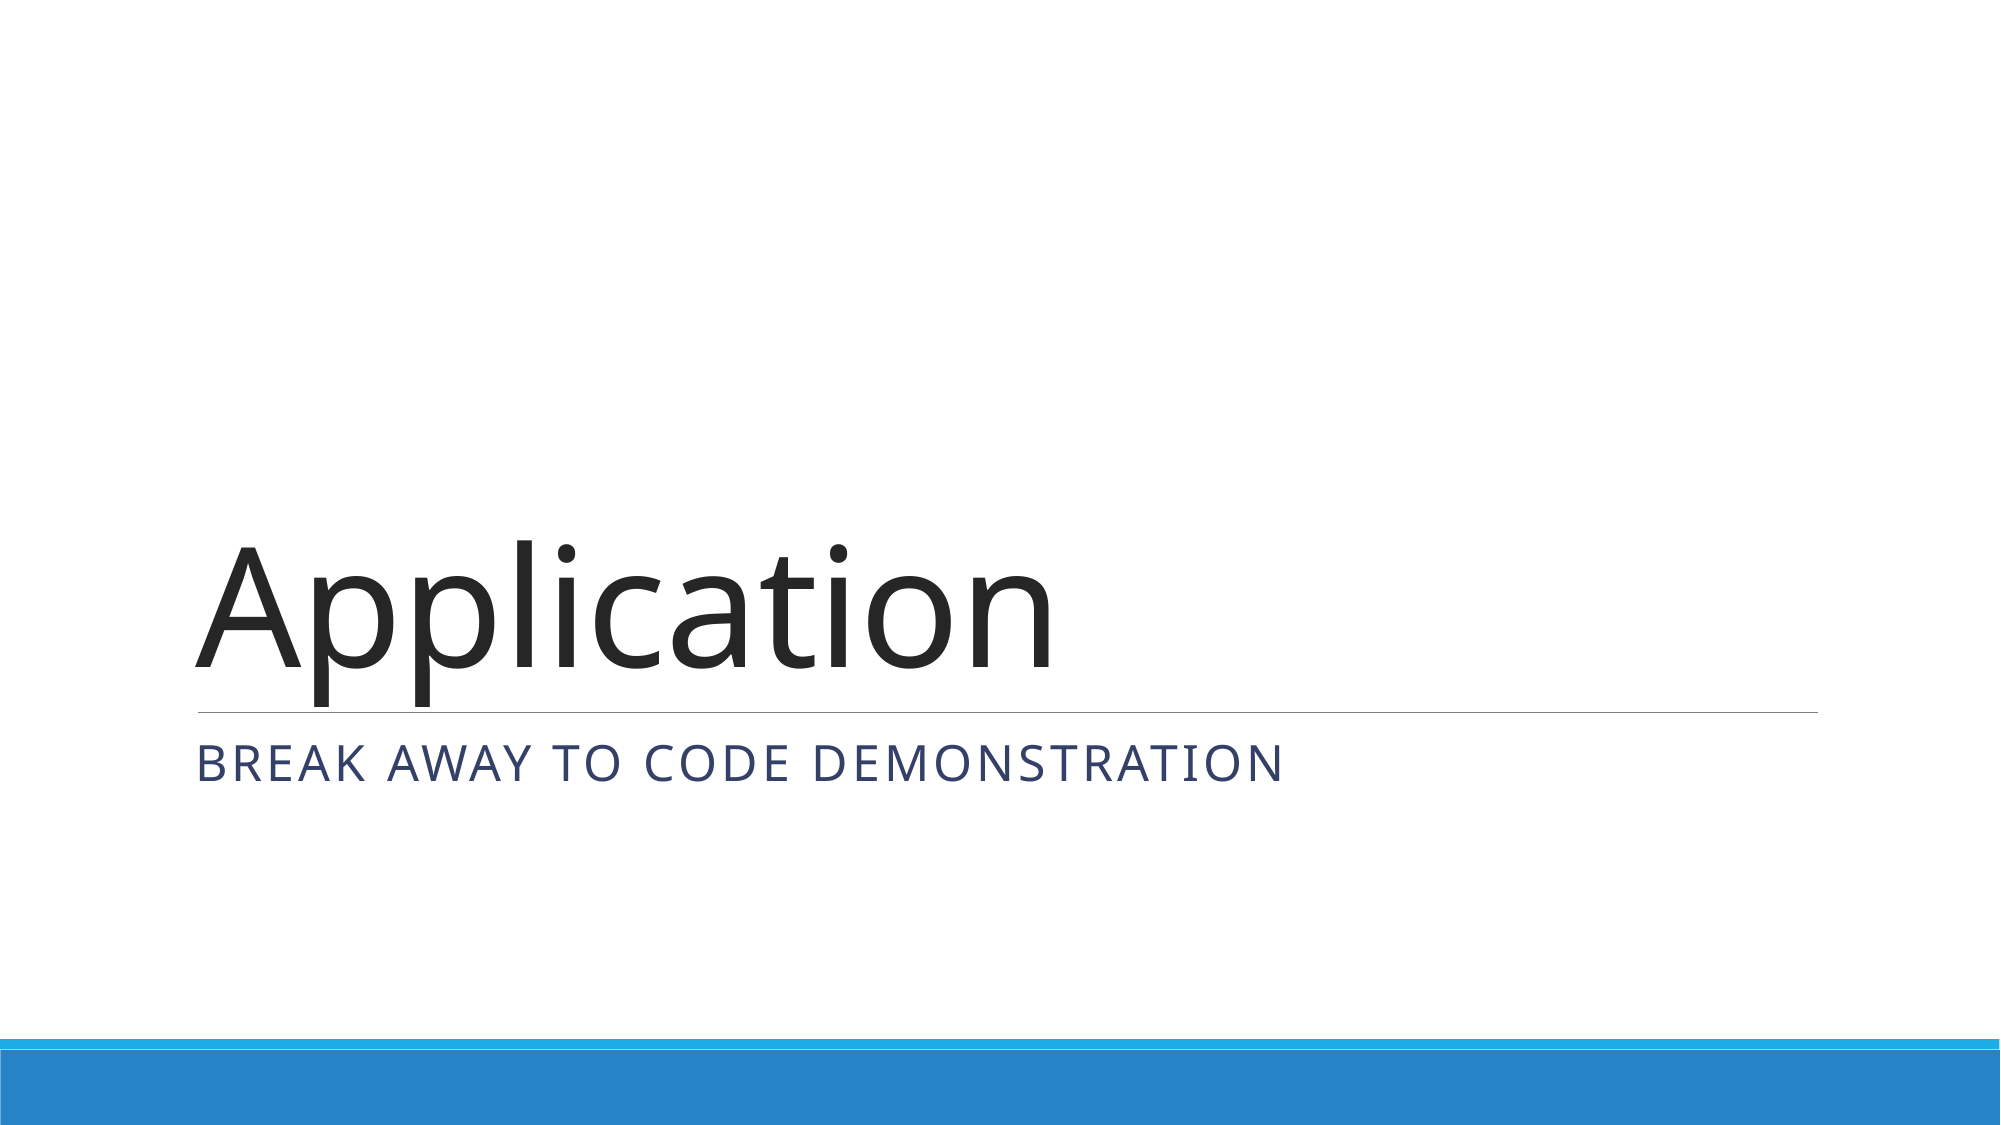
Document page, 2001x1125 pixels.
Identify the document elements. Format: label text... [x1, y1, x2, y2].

list Break away to code demonstration [180, 730, 1830, 918]
title Application [180, 124, 1830, 710]
